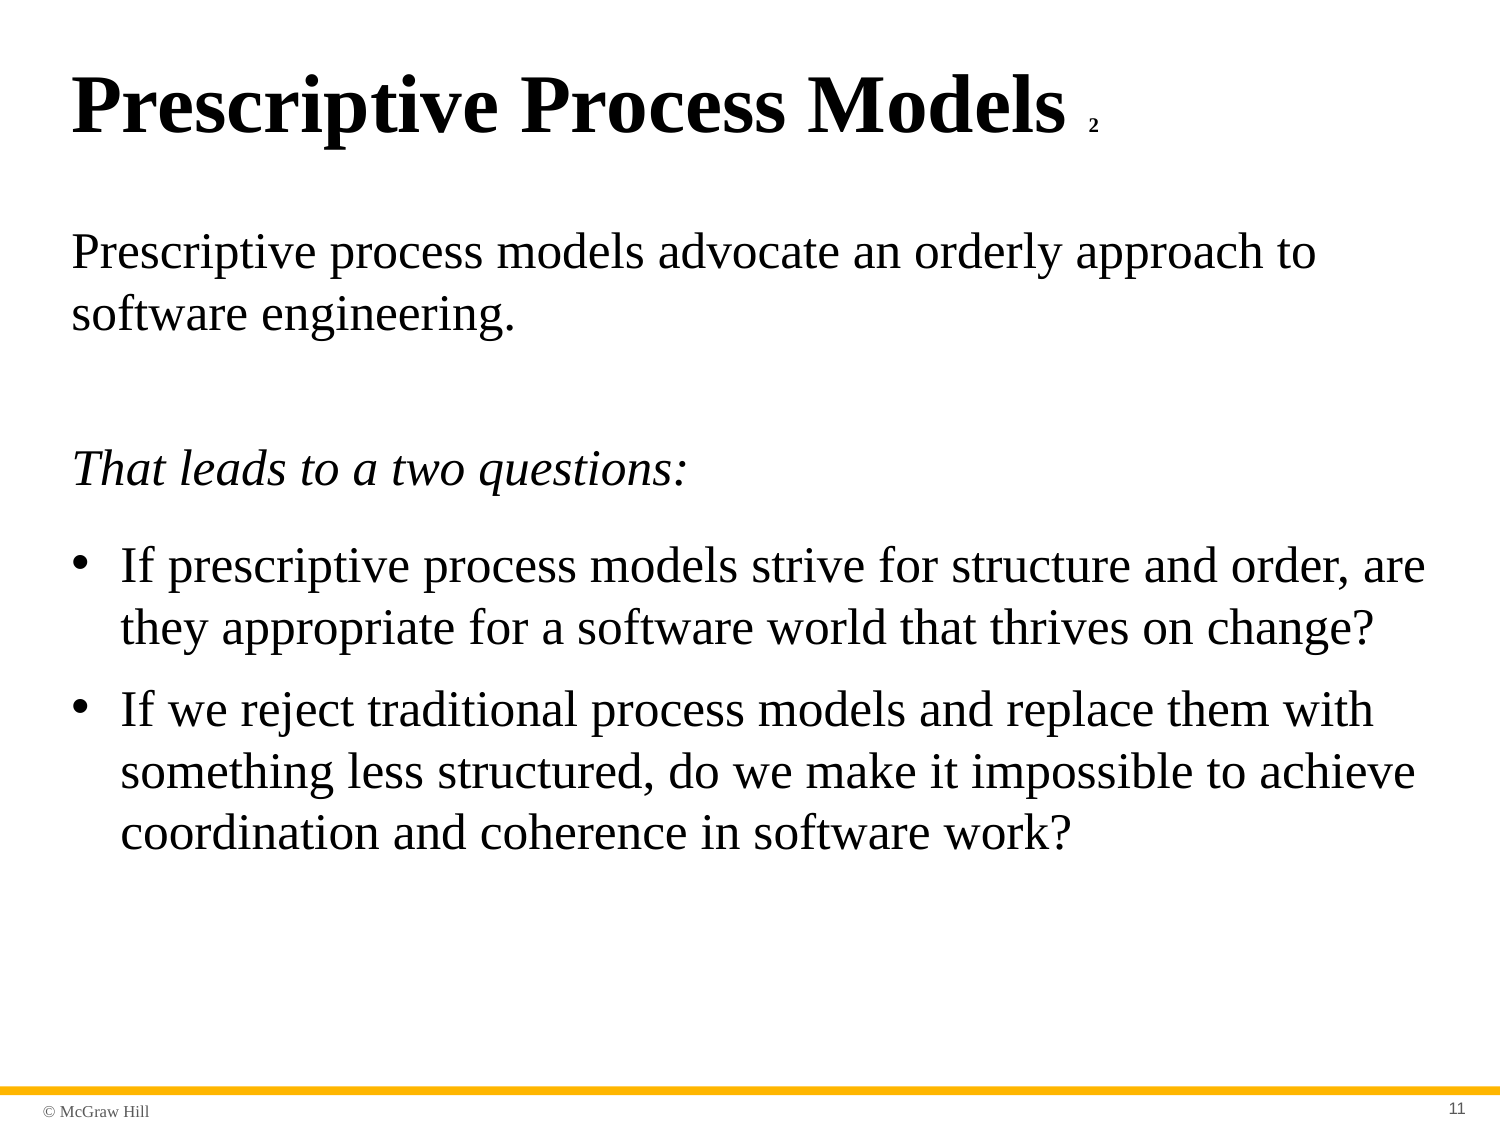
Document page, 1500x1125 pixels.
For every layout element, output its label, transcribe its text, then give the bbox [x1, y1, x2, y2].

title Prescriptive Process Models 2 [56, 50, 1444, 162]
slide_number 11 [1415, 1094, 1474, 1122]
list Prescriptive process models advocate an orderly approach to software engineering. That leads to a two questions: If prescriptive process models strive for structure and order, are they appropriate for a software world that thrives on change? If we reject traditional process models and replace them with something less structured, do we make it impossible to achieve coordination and coherence in software work? [56, 209, 1444, 896]
